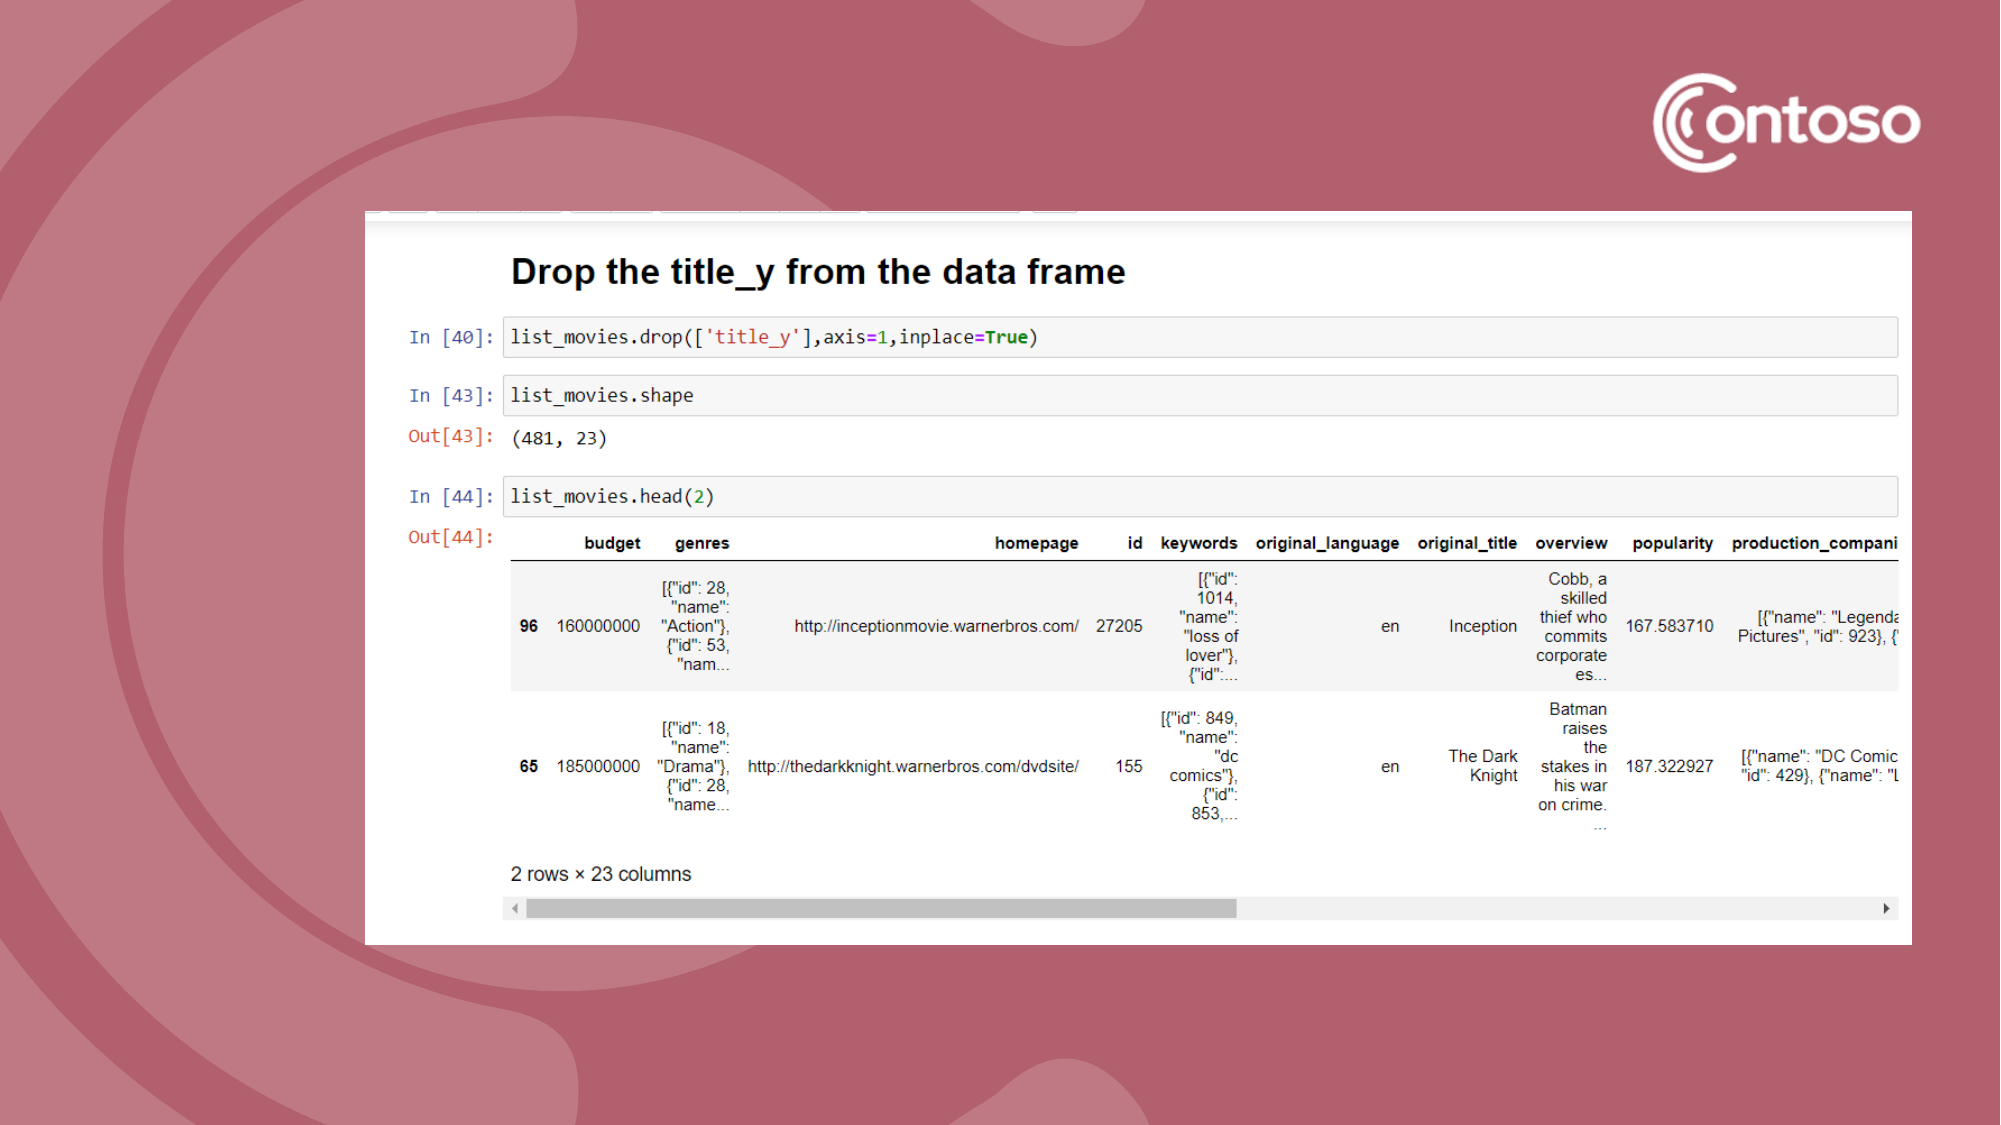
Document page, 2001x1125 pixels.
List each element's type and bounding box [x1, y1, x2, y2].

picture [1643, 64, 1930, 175]
picture [365, 211, 1912, 946]
